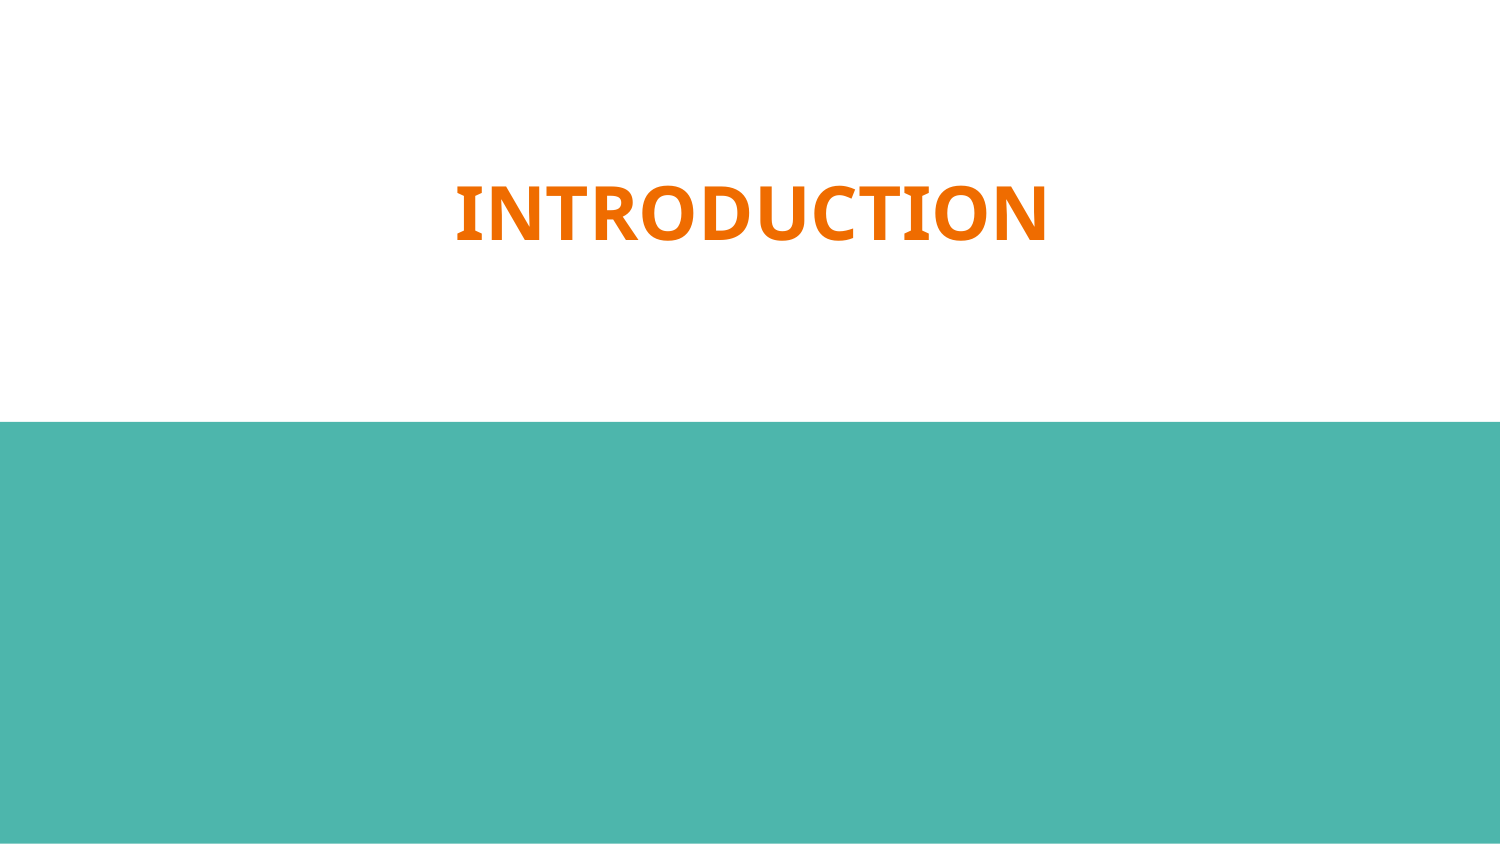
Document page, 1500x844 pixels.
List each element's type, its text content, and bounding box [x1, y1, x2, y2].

title INTRODUCTION [51, 133, 1458, 289]
